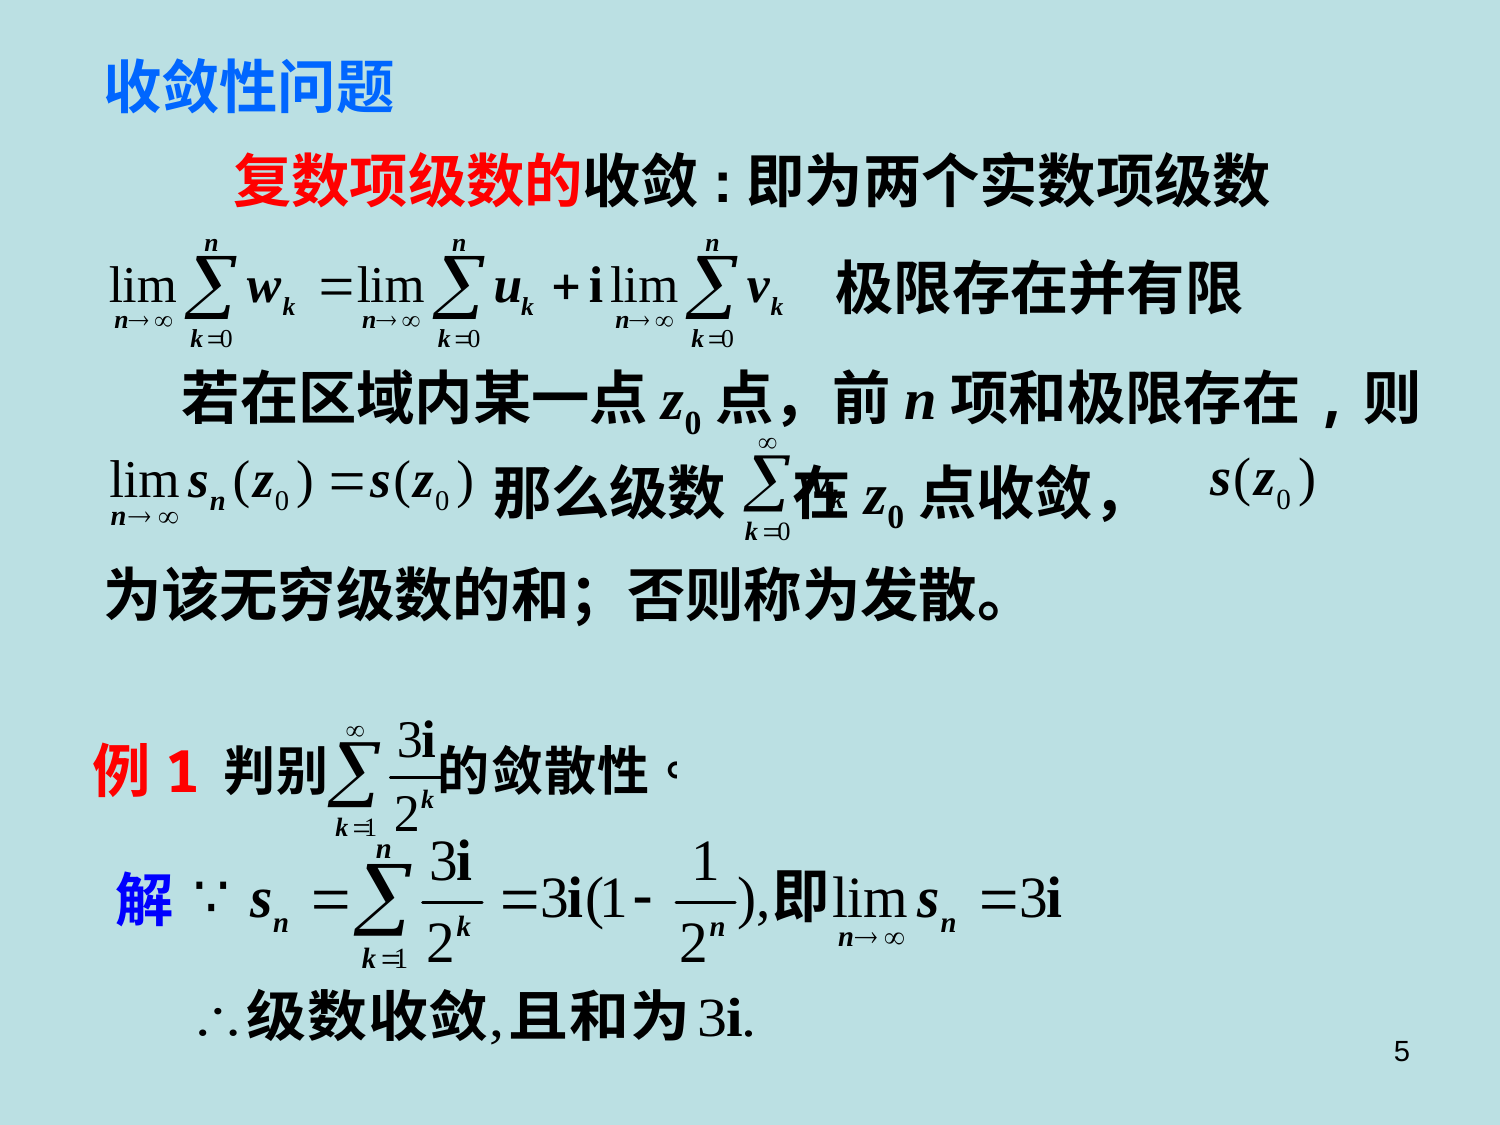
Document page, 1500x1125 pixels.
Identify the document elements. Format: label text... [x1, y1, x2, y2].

text_box 收敛性问题 [88, 42, 479, 128]
text_box 复数项级数的收敛:即为两个实数项级数 [218, 137, 1437, 222]
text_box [194, 981, 762, 1059]
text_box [88, 314, 1500, 636]
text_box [100, 220, 805, 314]
text_box 解 [100, 855, 189, 941]
text_box 极限存在并有限 [820, 243, 1273, 314]
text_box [196, 827, 1129, 977]
text_box 例1 [78, 727, 215, 812]
slide_number 5 [1074, 1024, 1425, 1103]
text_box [218, 709, 677, 827]
